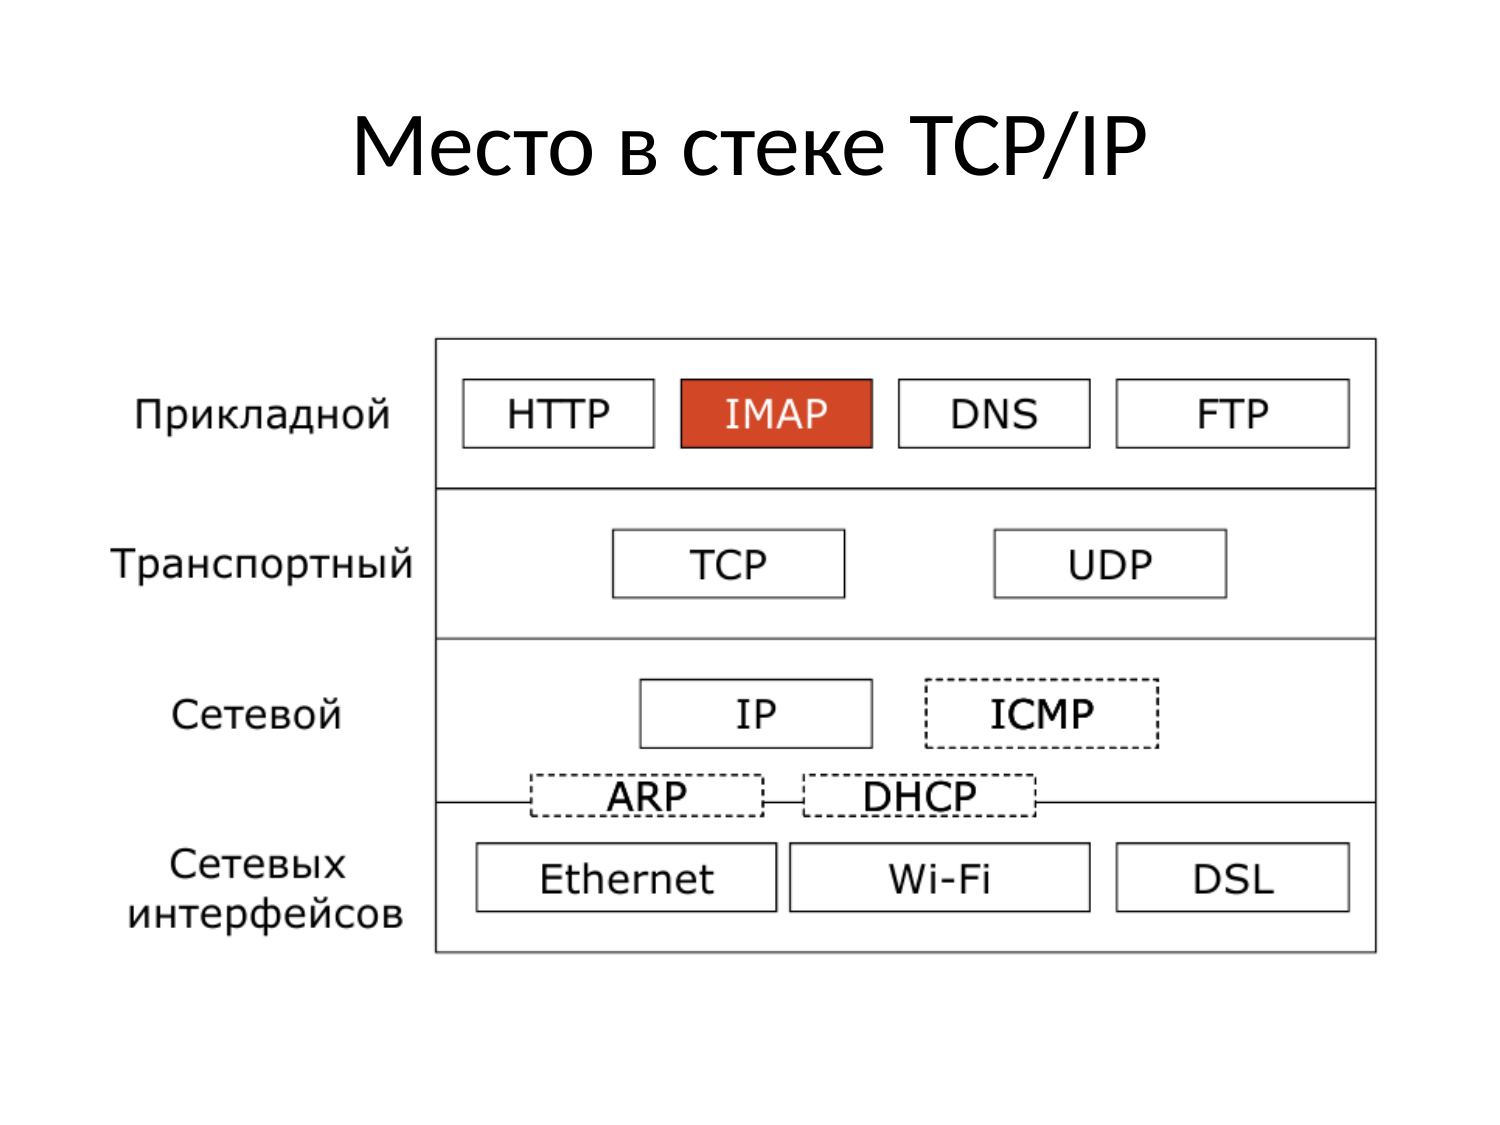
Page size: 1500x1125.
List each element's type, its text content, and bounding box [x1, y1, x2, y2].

title Место в стеке TCP/IP [75, 45, 1425, 233]
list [74, 269, 1426, 998]
